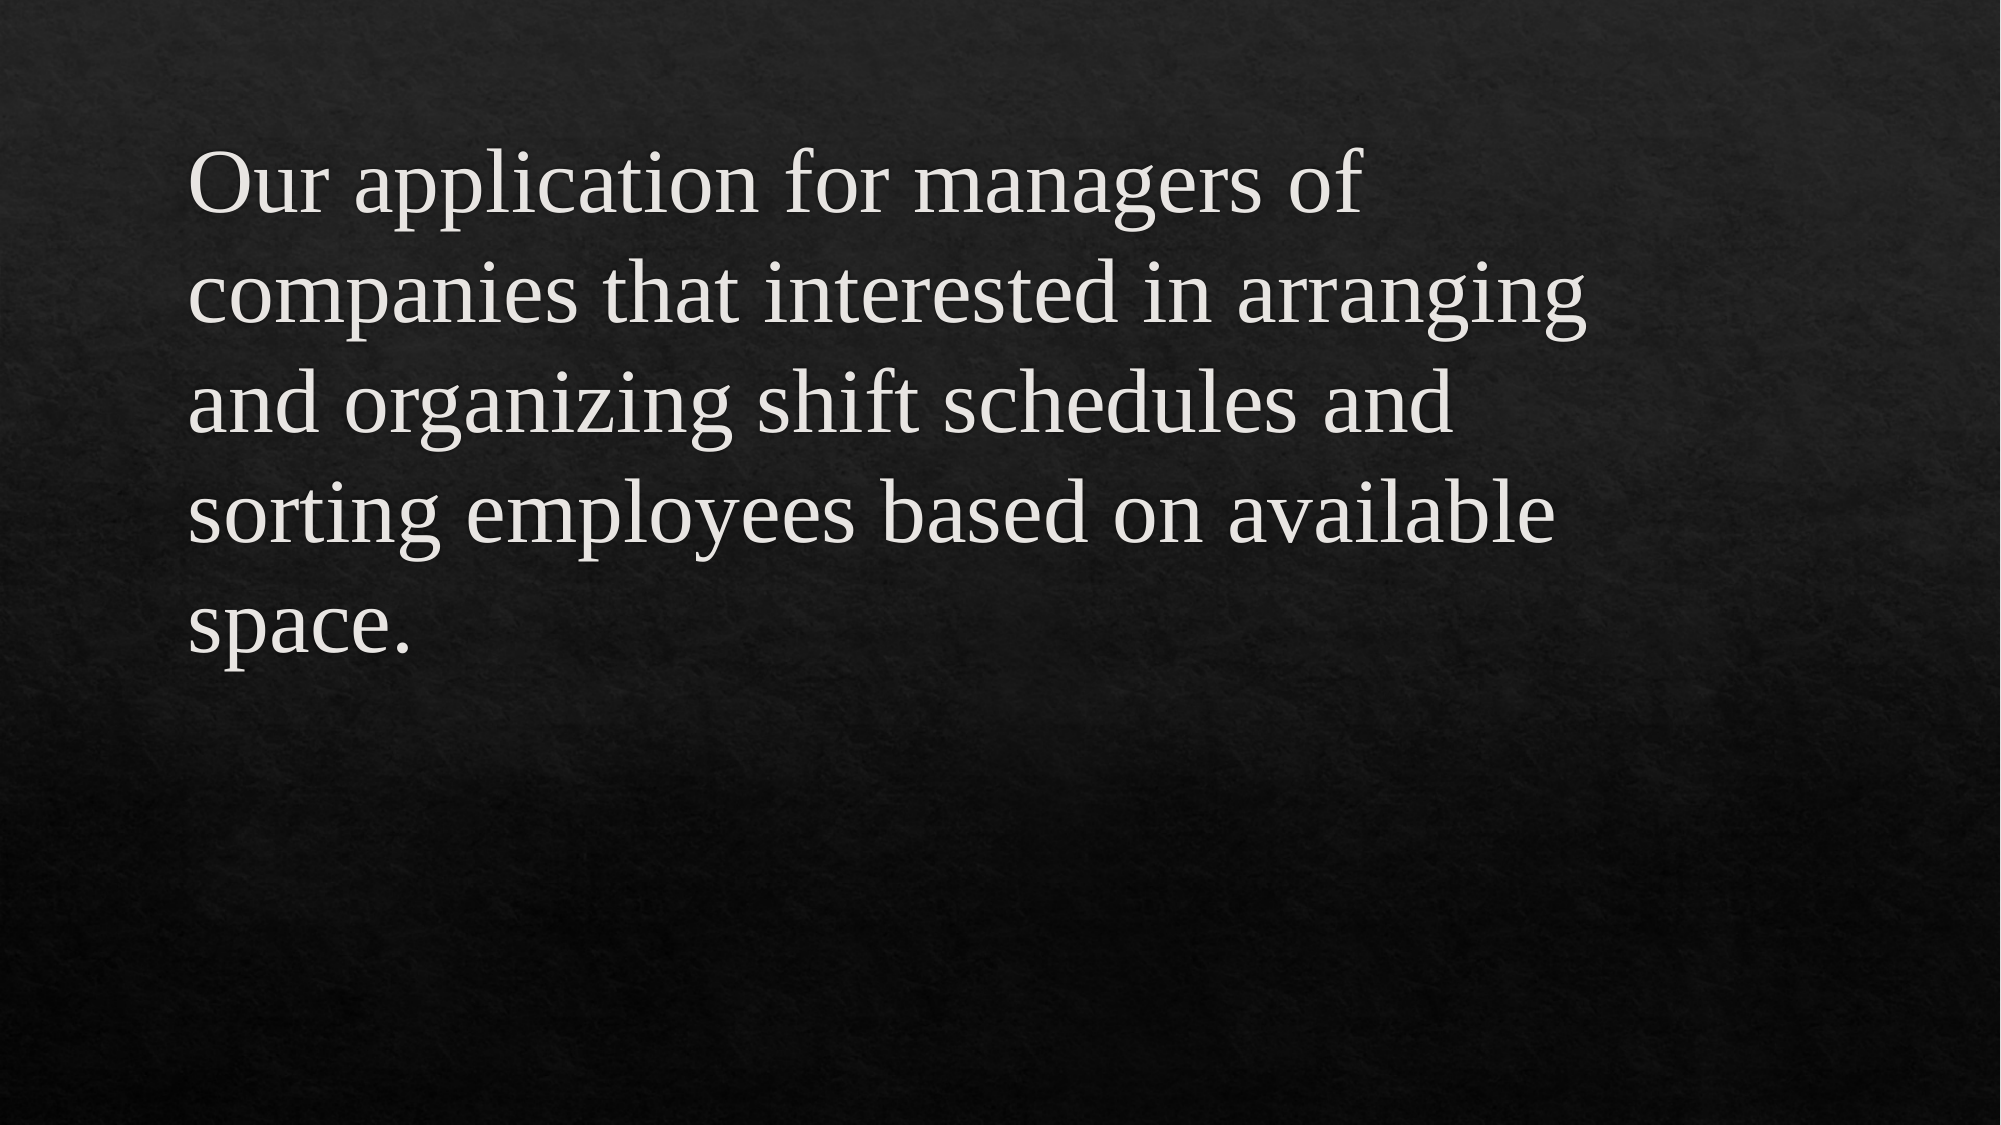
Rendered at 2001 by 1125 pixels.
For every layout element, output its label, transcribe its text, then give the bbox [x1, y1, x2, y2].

title Our application for managers of companies that interested in arranging and organizing shift schedules and sorting employees based on available space. [172, 73, 1610, 679]
